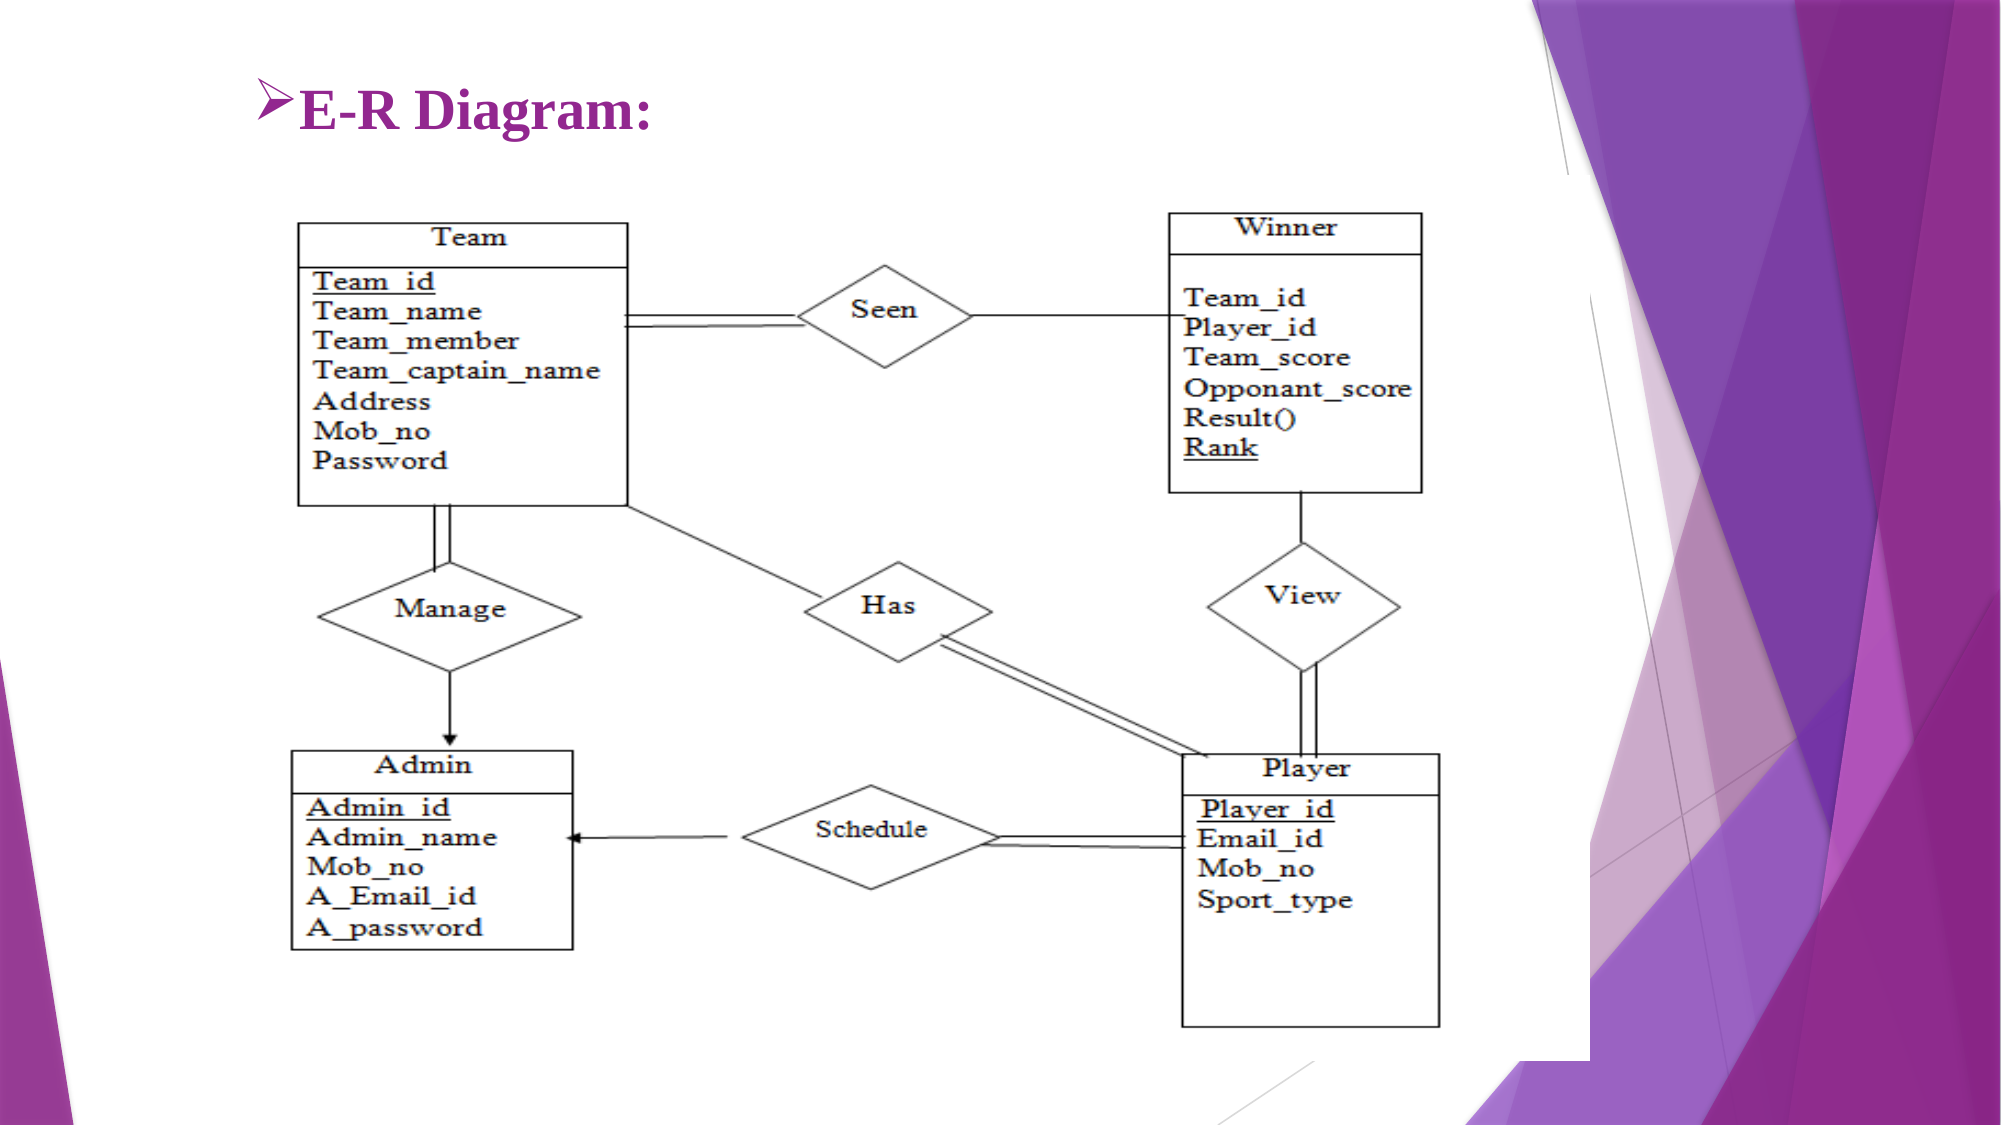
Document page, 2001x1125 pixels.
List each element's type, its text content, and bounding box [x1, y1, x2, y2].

picture [229, 175, 1591, 1062]
title E-R Diagram: [237, 64, 1888, 1074]
